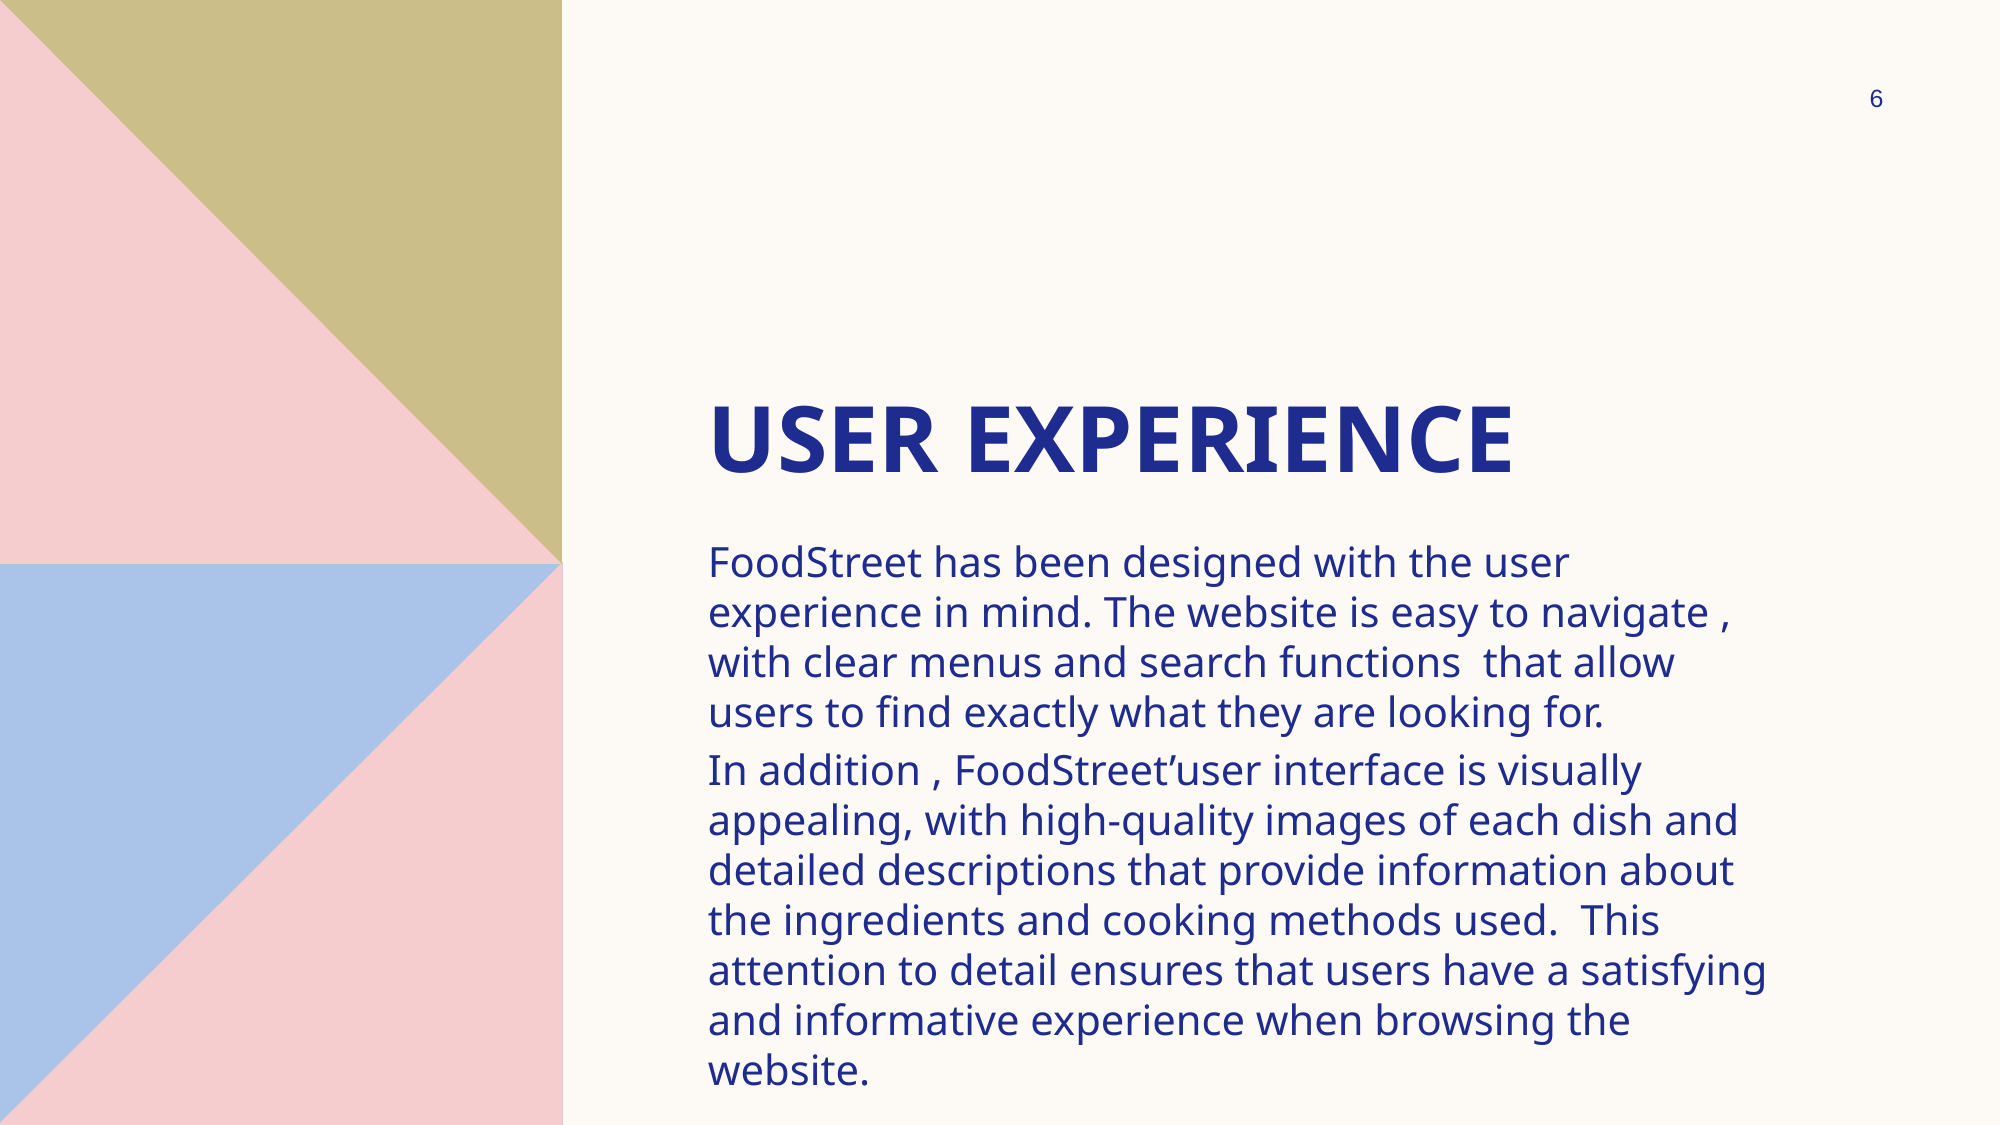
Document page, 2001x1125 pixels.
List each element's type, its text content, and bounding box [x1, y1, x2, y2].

list FoodStreet has been designed with the user experience in mind. The website is easy to navigate , with clear menus and search functions that allow users to find exactly what they are looking for. In addition , FoodStreet’user interface is visually appealing, with high-quality images of each dish and detailed descriptions that provide information about the ingredients and cooking methods used. This attention to detail ensures that users have a satisfying and informative experience when browsing the website. [693, 528, 1803, 972]
title User Experience [693, 373, 1803, 500]
slide_number 6 [1795, 75, 1958, 120]
